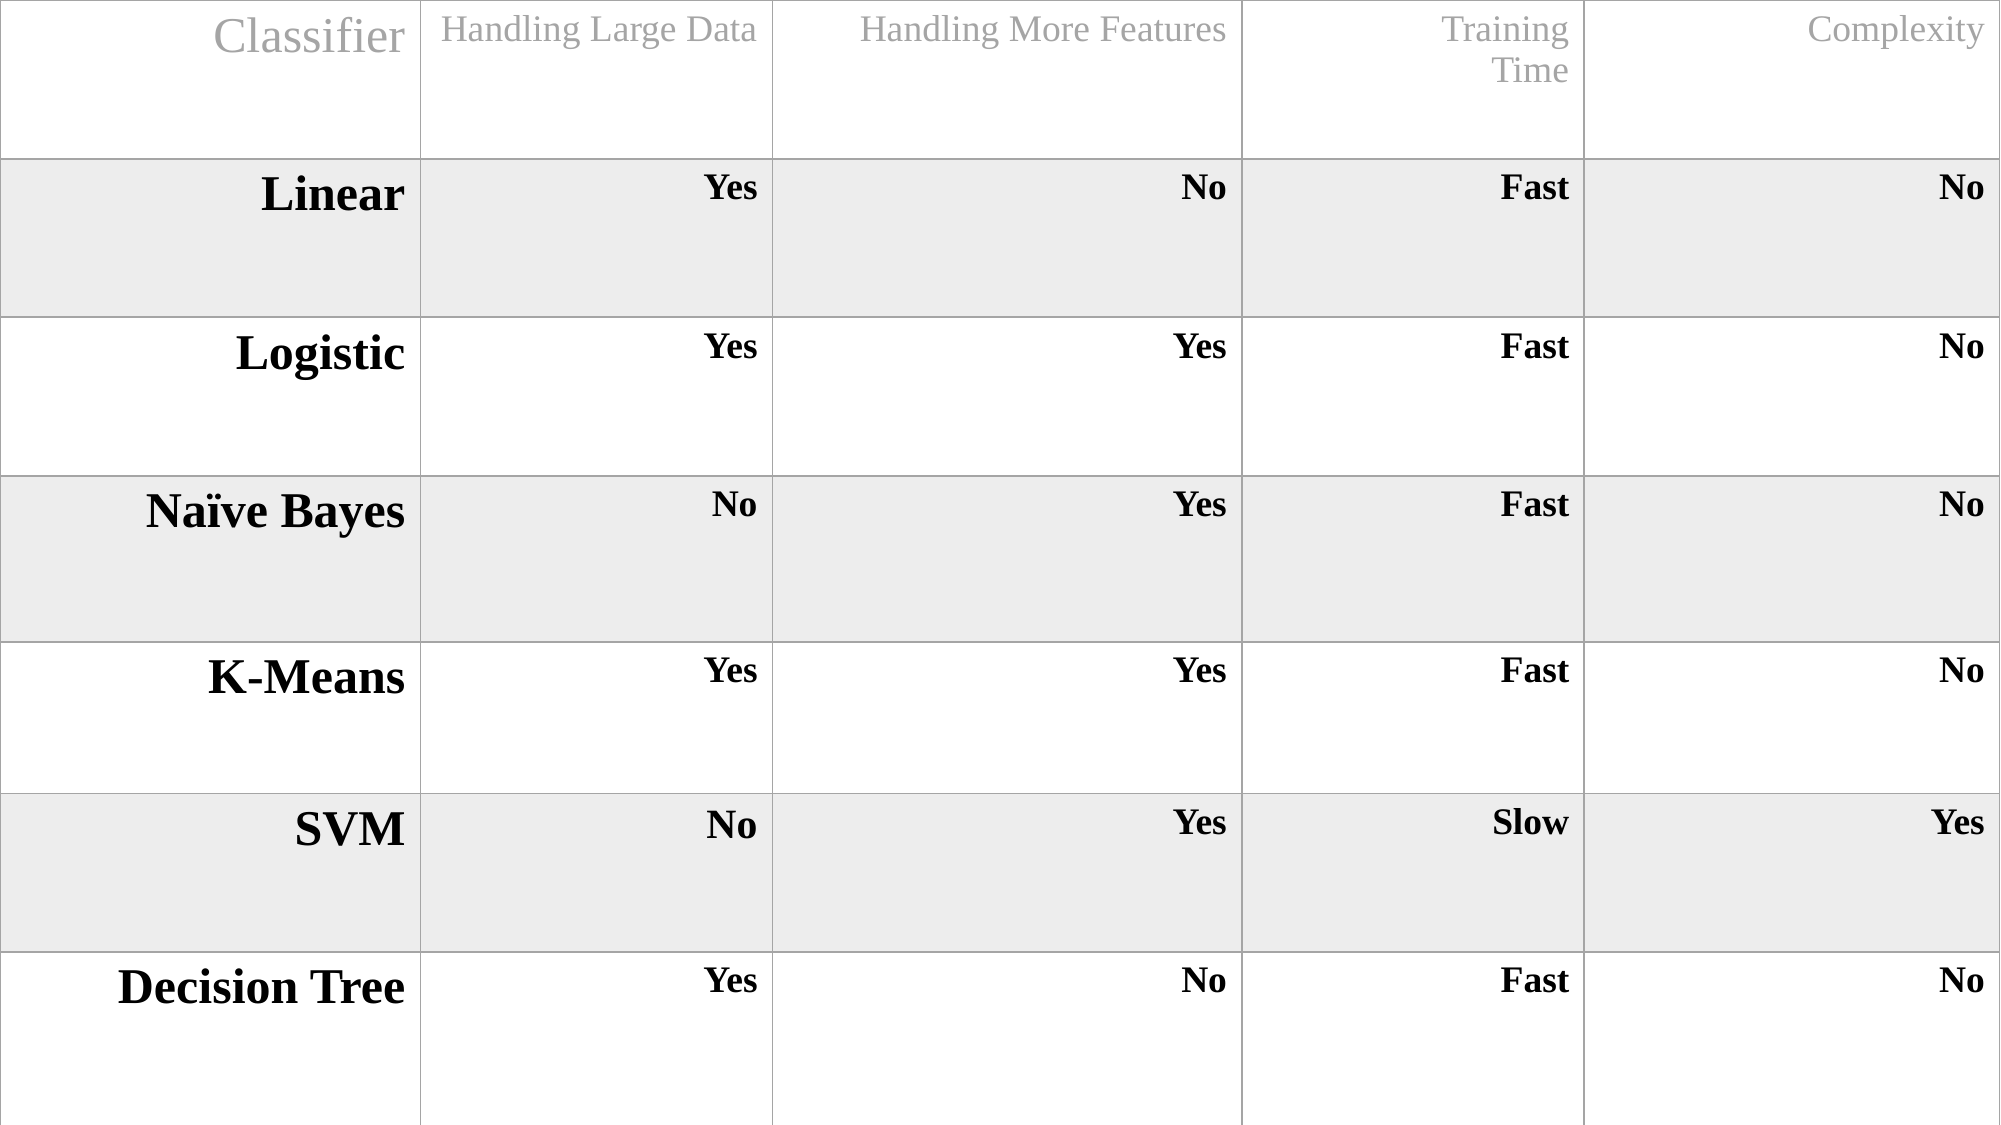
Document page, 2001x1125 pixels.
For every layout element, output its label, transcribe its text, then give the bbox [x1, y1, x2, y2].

table_cell Fast [1243, 643, 1583, 793]
table_cell No [1585, 477, 1999, 641]
table_header Handling More Features [773, 1, 1241, 158]
table_cell No [1585, 160, 1999, 316]
table_cell Yes [773, 794, 1241, 951]
table_cell Yes [773, 477, 1241, 641]
table_header Complexity [1585, 1, 1999, 158]
table_cell No [421, 794, 772, 951]
table_cell Yes [773, 643, 1241, 793]
table_header Handling Large Data [421, 1, 772, 158]
table_cell No [773, 953, 1241, 1125]
table_cell No [1585, 318, 1999, 475]
table_cell Yes [1585, 794, 1999, 951]
table_cell Fast [1243, 160, 1583, 316]
table_cell No [1585, 953, 1999, 1125]
table_cell Yes [773, 318, 1241, 475]
table_header Classifier [1, 1, 420, 158]
table_cell SVM [1, 794, 420, 951]
table_cell No [773, 160, 1241, 316]
table_cell Yes [421, 160, 772, 316]
table_cell No [421, 477, 772, 641]
table_cell Yes [421, 318, 772, 475]
table_cell Naïve Bayes [1, 477, 420, 641]
table_cell Yes [421, 643, 772, 793]
table_cell Linear [1, 160, 420, 316]
table_cell No [1585, 643, 1999, 793]
table_cell Fast [1243, 953, 1583, 1125]
table_cell Fast [1243, 477, 1583, 641]
table_cell Logistic [1, 318, 420, 475]
table_cell Decision Tree [1, 953, 420, 1125]
table_cell Yes [421, 953, 772, 1125]
table_cell Fast [1243, 318, 1583, 475]
table_header Training Time [1243, 1, 1583, 158]
table_cell K-Means [1, 643, 420, 793]
table_cell Slow [1243, 794, 1583, 951]
